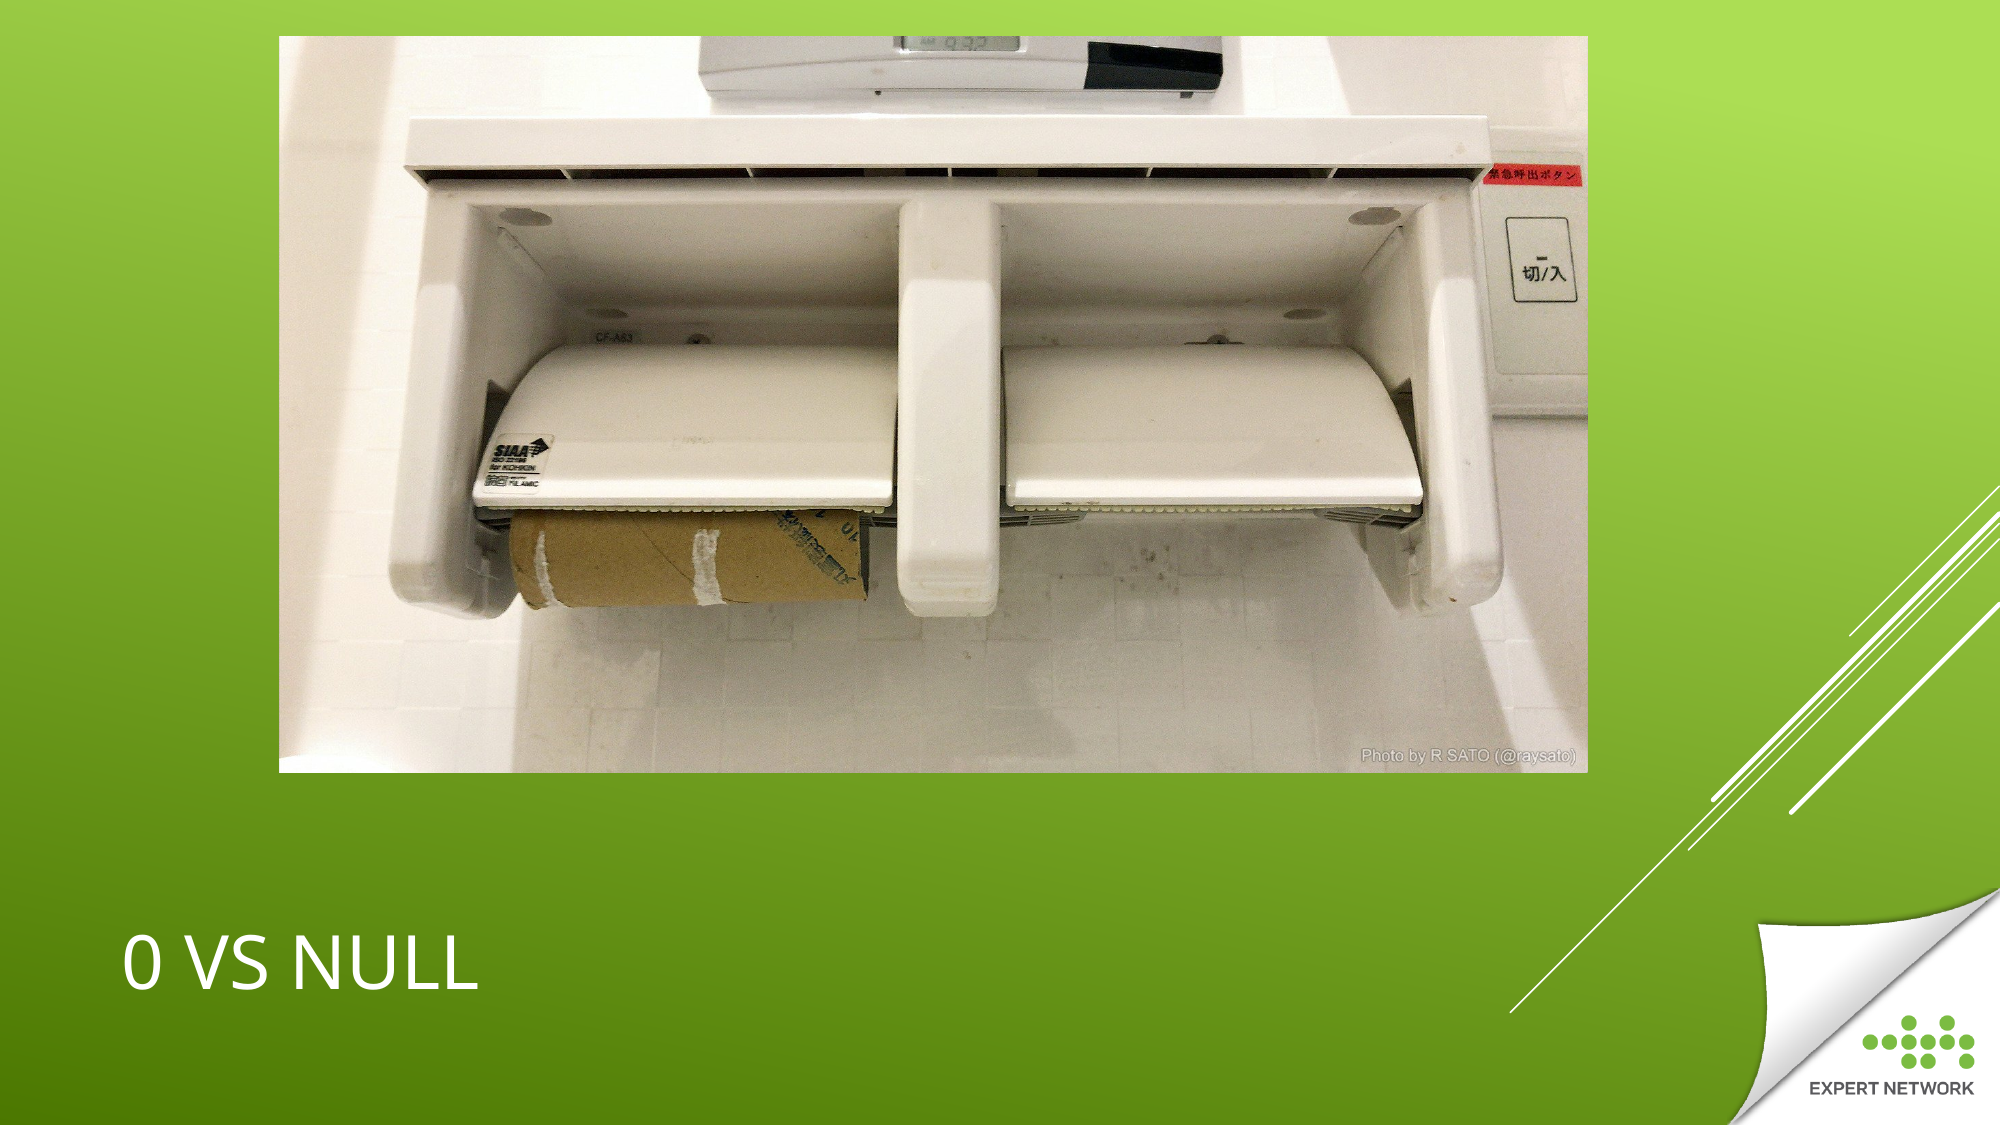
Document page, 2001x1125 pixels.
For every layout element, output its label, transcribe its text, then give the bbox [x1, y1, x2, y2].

title 0 vs null [106, 836, 1507, 1084]
picture [1727, 888, 2000, 1125]
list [279, 36, 1588, 773]
